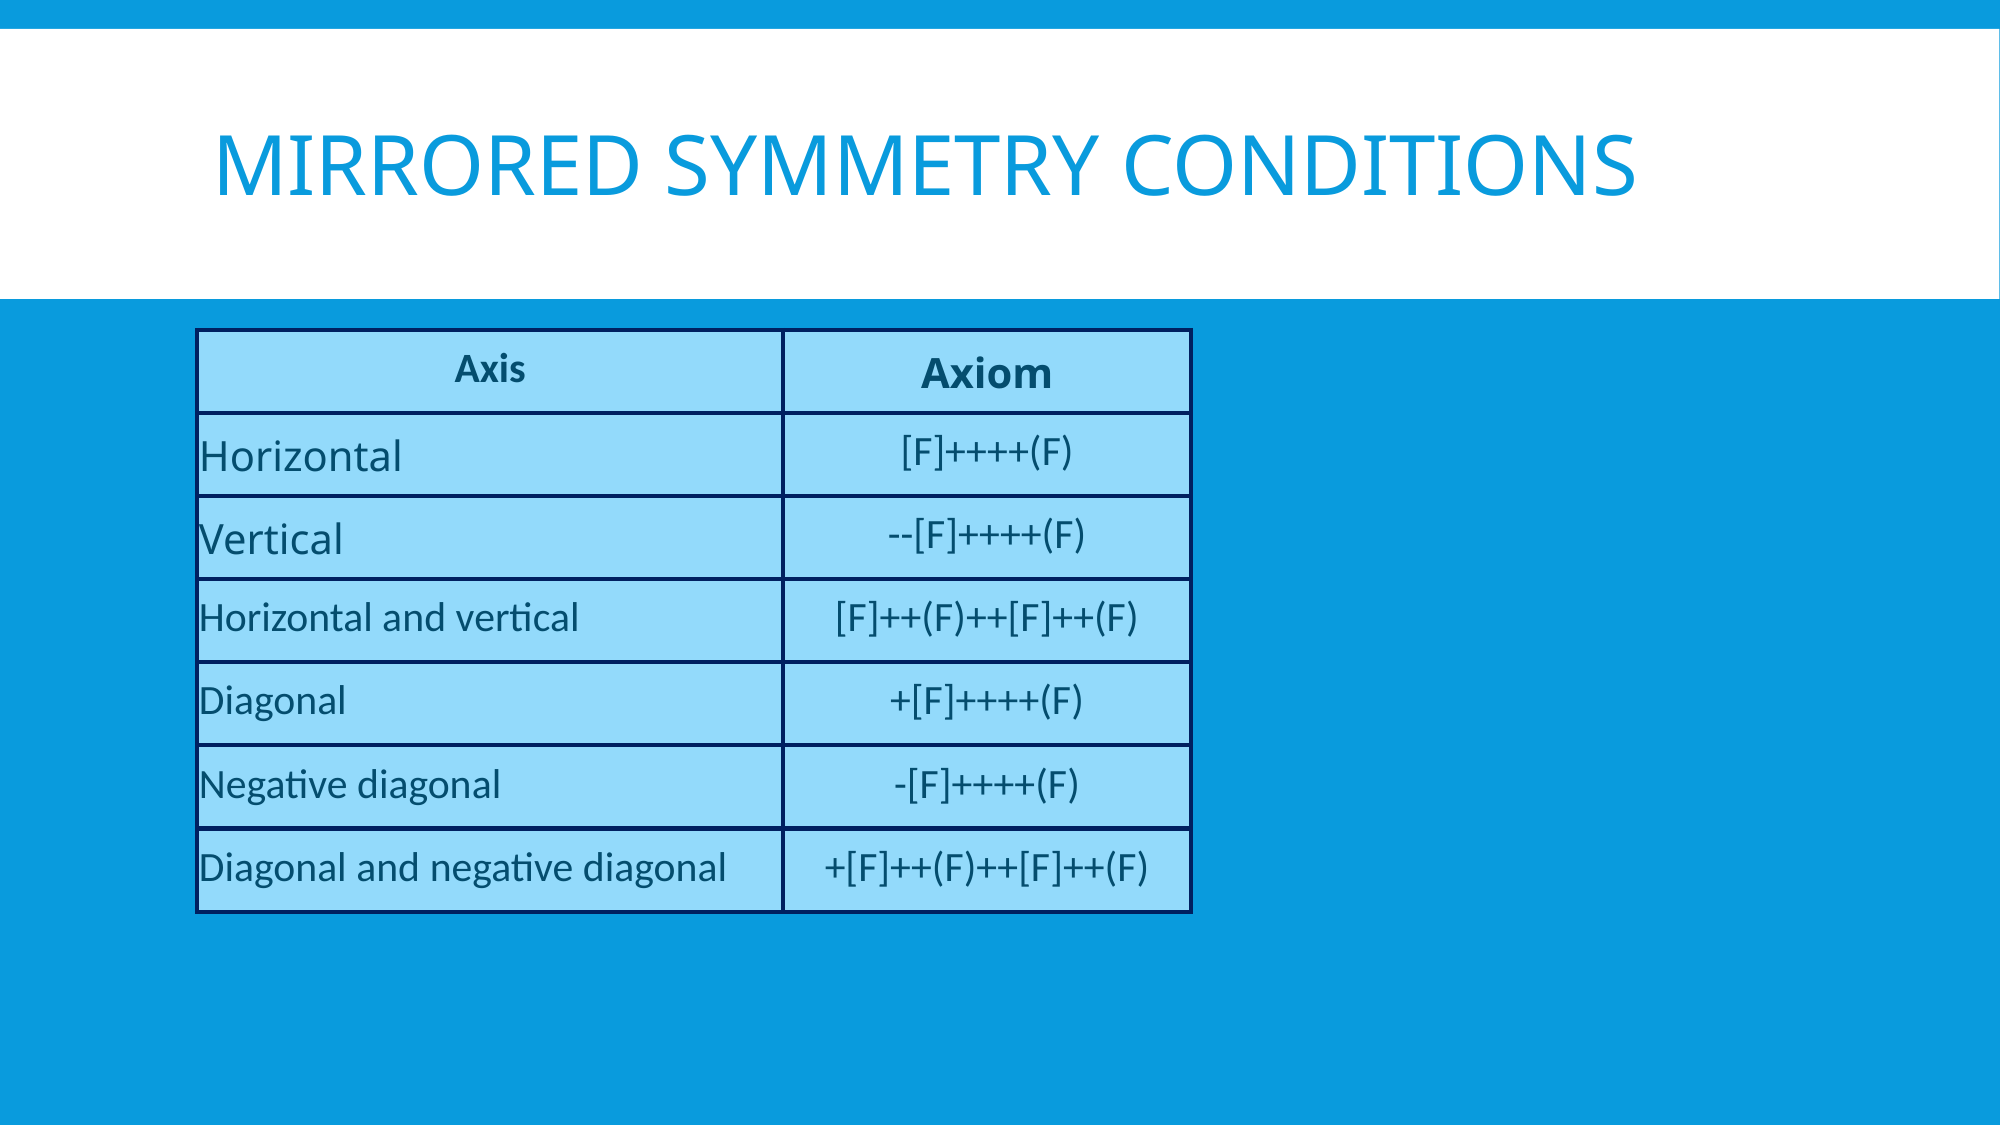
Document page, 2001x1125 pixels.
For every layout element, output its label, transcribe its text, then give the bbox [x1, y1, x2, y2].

table_cell [F]++(F)++[F]++(F) [785, 581, 1189, 660]
table_cell Diagonal [199, 664, 781, 743]
table_cell Vertical [199, 498, 781, 577]
table_cell [F]++++(F) [785, 415, 1189, 494]
table_cell Horizontal and vertical [199, 581, 781, 660]
table_cell Horizontal [199, 415, 781, 494]
table_cell +[F]++++(F) [785, 664, 1189, 743]
table_header Axiom [785, 332, 1189, 411]
title Mirrored Symmetry Conditions [197, 46, 1803, 295]
table_cell Negative diagonal [199, 747, 781, 826]
table_cell -[F]++++(F) [785, 747, 1189, 826]
table_cell Diagonal and negative diagonal [199, 831, 781, 910]
table_cell --[F]++++(F) [785, 498, 1189, 577]
table_cell +[F]++(F)++[F]++(F) [785, 831, 1189, 910]
table_header Axis [199, 332, 781, 411]
